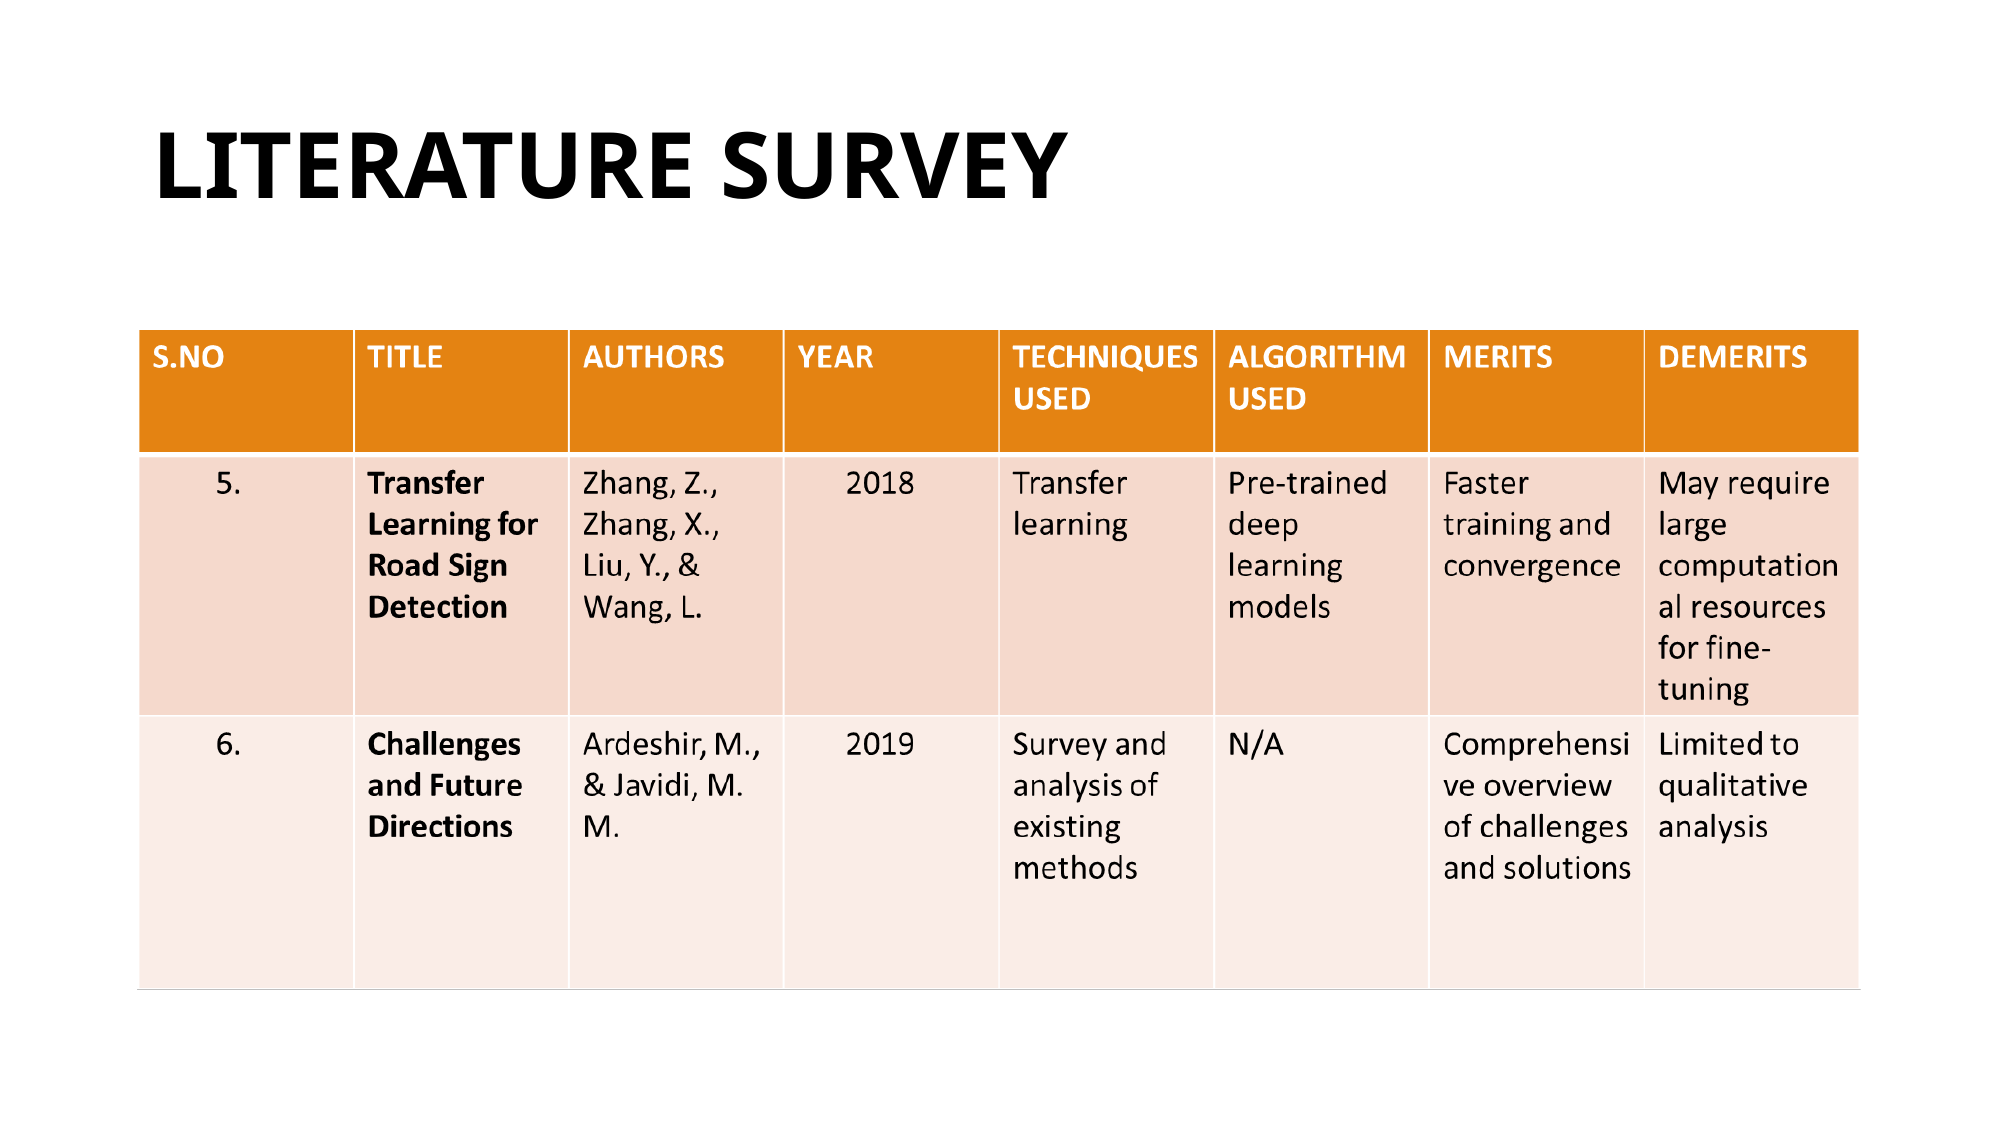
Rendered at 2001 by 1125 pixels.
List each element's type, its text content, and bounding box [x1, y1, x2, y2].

title LITERATURE SURVEY [137, 59, 1863, 278]
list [137, 323, 1863, 990]
